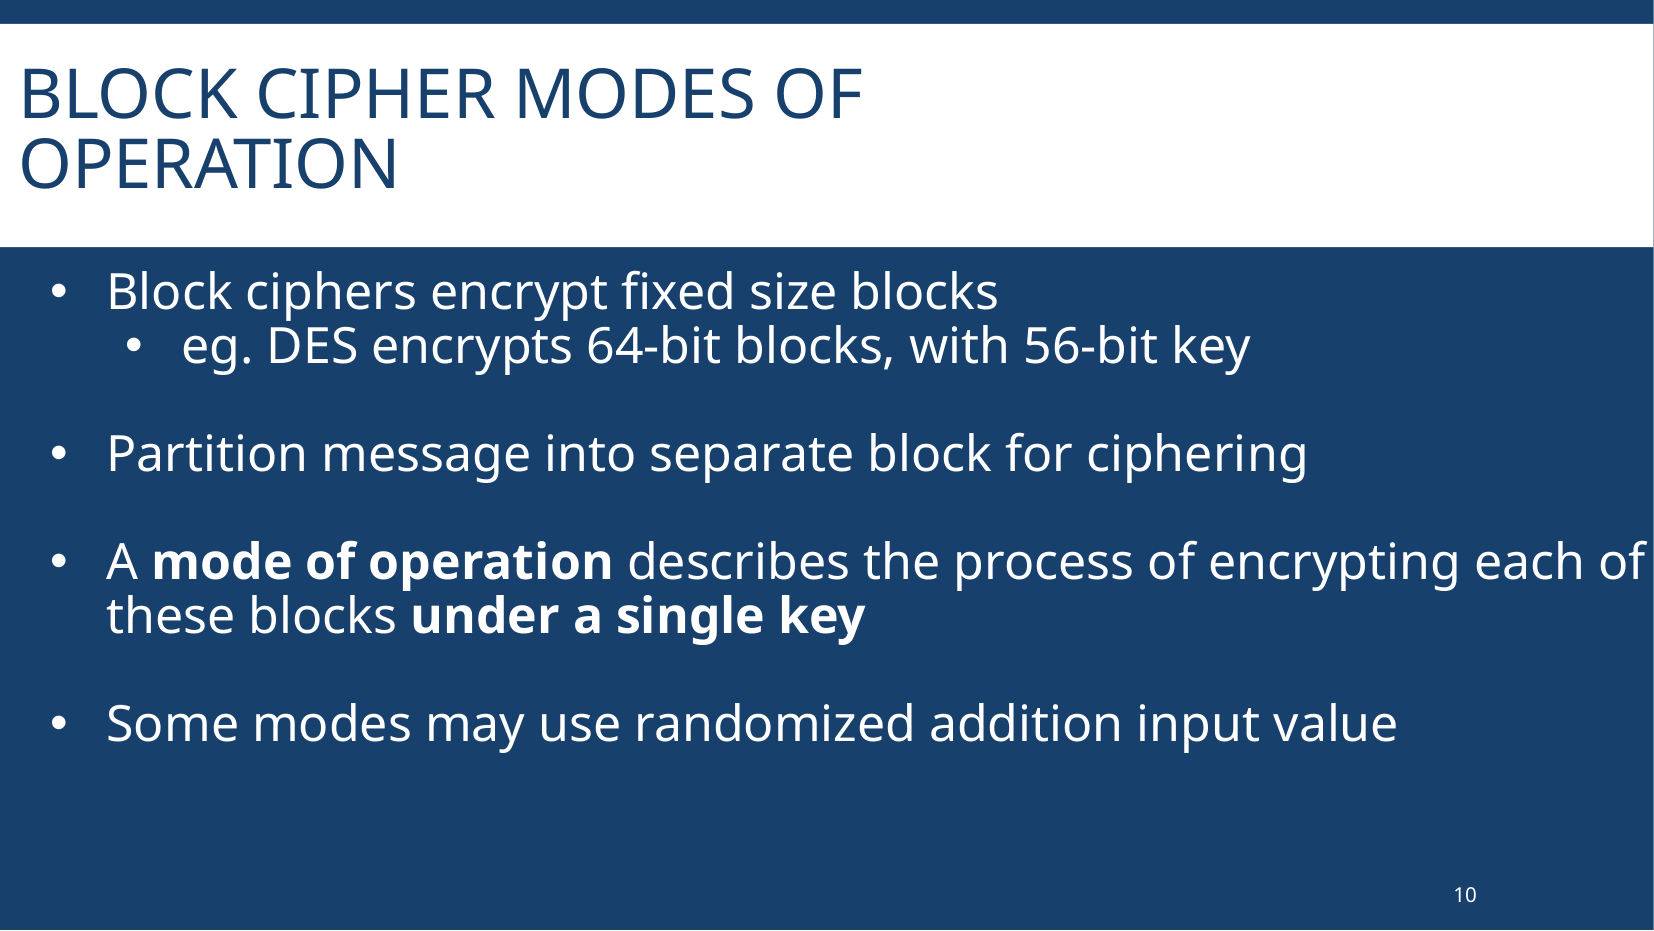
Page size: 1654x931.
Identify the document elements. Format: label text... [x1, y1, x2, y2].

title Block Cipher Modes of Operation [3, 56, 1155, 211]
text_box Block ciphers encrypt fixed size blocks eg. DES encrypts 64-bit blocks, with 56-bit key Partition message into separate block for ciphering A mode of operation describes the process of encrypting each of these blocks under a single key Some modes may use randomized addition input value [35, 258, 1654, 760]
slide_number 10 [1445, 871, 1574, 921]
